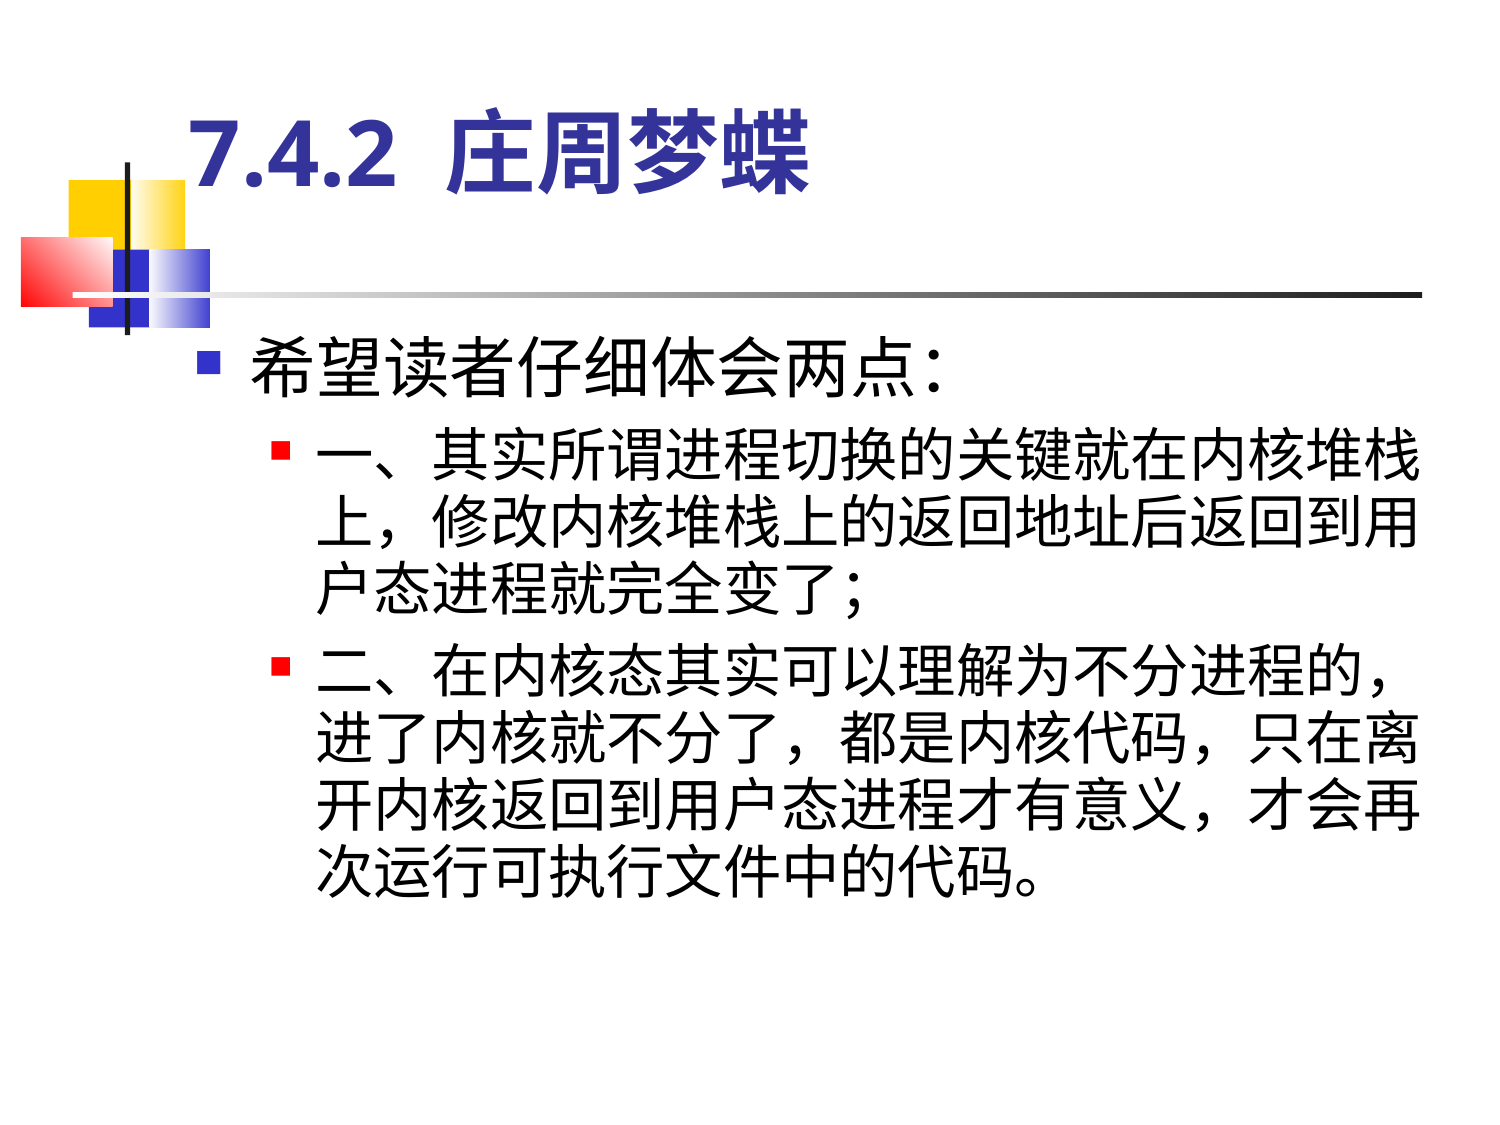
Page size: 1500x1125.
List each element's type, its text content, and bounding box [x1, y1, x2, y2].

list 希望读者仔细体会两点： 一、其实所谓进程切换的关键就在内核堆栈上，修改内核堆栈上的返回地址后返回到用户态进程就完全变了； 二、在内核态其实可以理解为不分进程的，进了内核就不分了，都是内核代码，只在离开内核返回到用户态进程才有意义，才会再次运行可执行文件中的代码。 [193, 331, 1469, 1006]
title 7.4.2 庄周梦蝶 [188, 34, 1467, 275]
